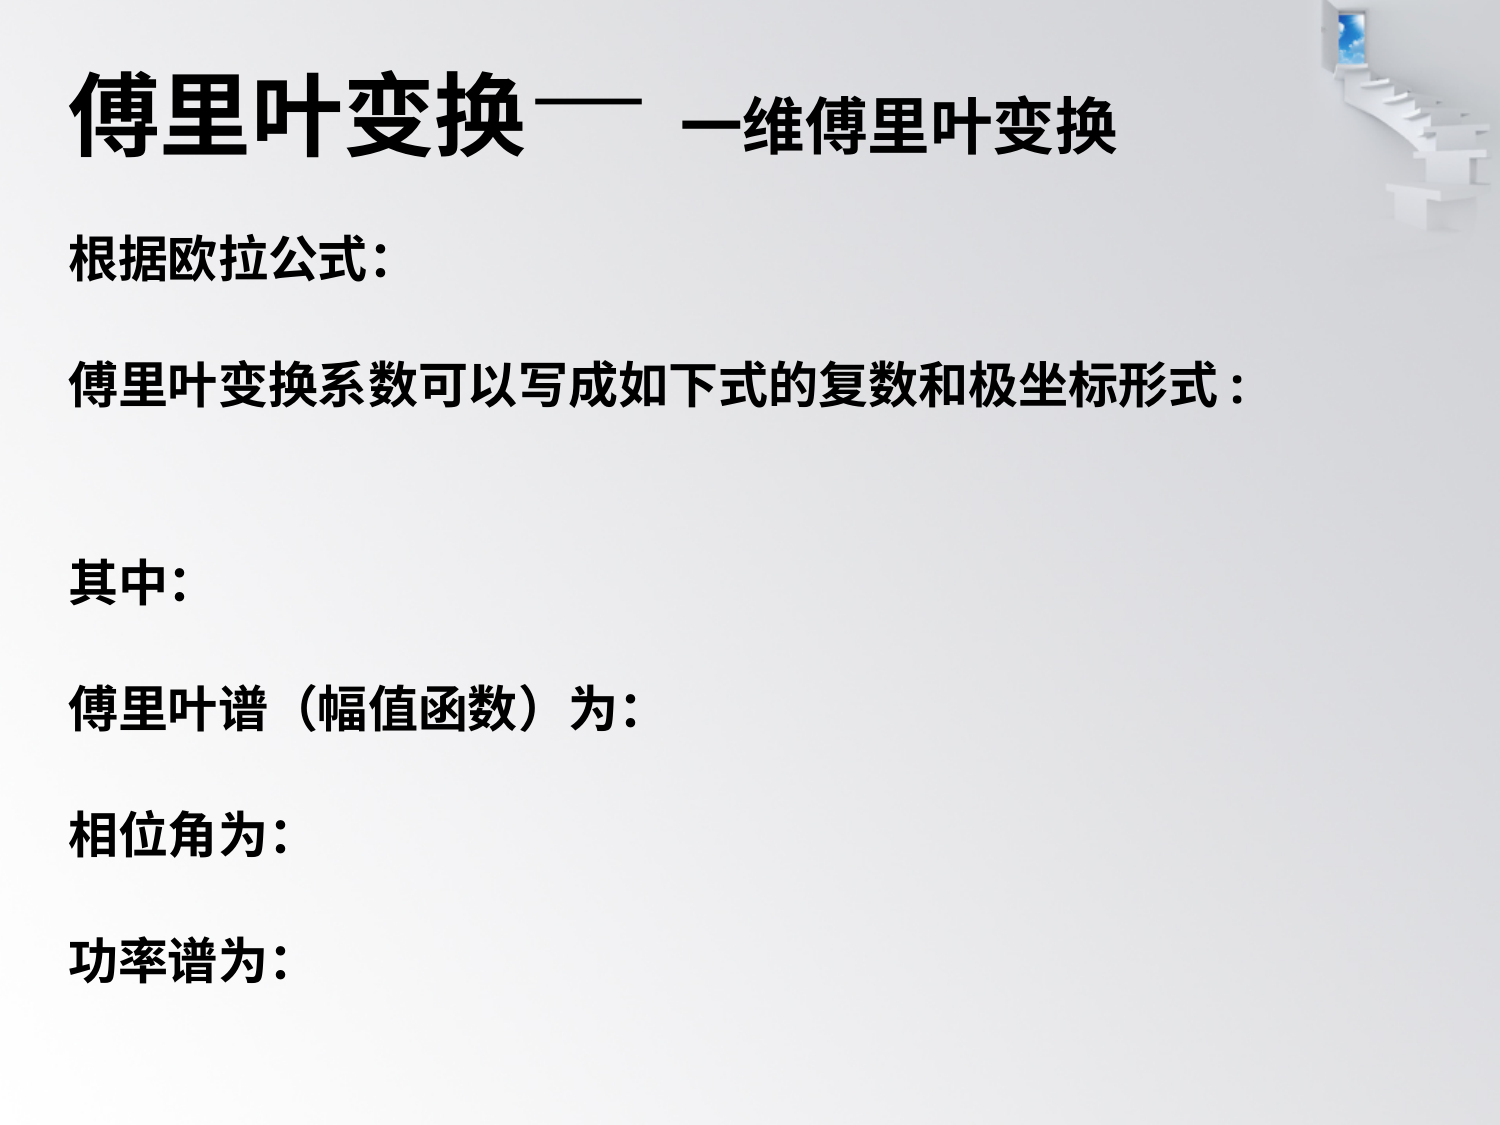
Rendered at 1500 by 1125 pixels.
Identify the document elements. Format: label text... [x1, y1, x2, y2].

picture [0, 0, 1500, 1125]
title 傅里叶变换— 一维傅里叶变换 [53, 31, 1365, 169]
